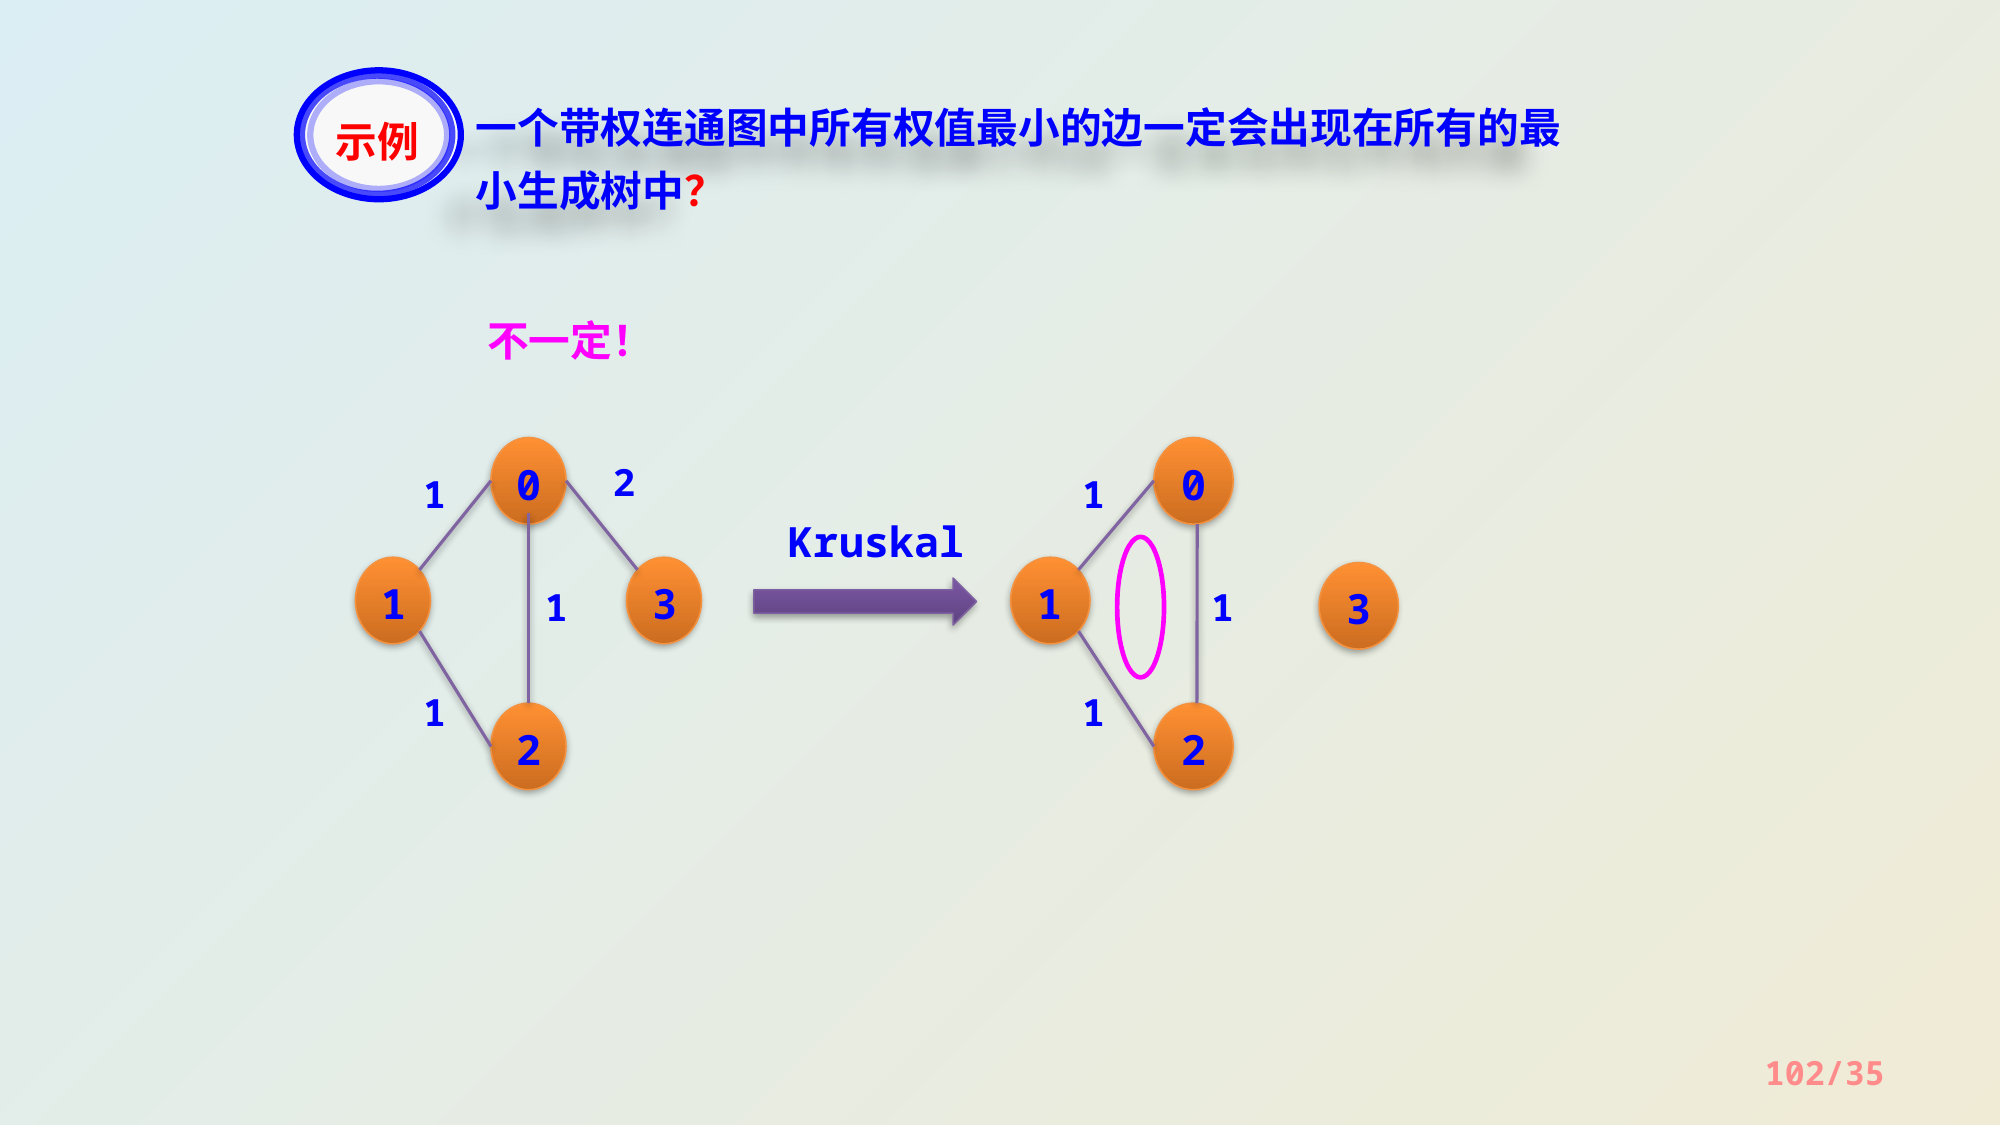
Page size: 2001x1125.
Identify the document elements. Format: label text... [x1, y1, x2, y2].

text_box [355, 437, 702, 790]
text_box 一个带权连通图中所有权值最小的边一定会出现在所有的最小生成树中？ [460, 81, 1586, 222]
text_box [753, 503, 977, 626]
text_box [1010, 437, 1399, 790]
slide_number 102/35 [1433, 1042, 1900, 1103]
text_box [296, 70, 462, 200]
text_box 不一定！ [472, 294, 731, 372]
